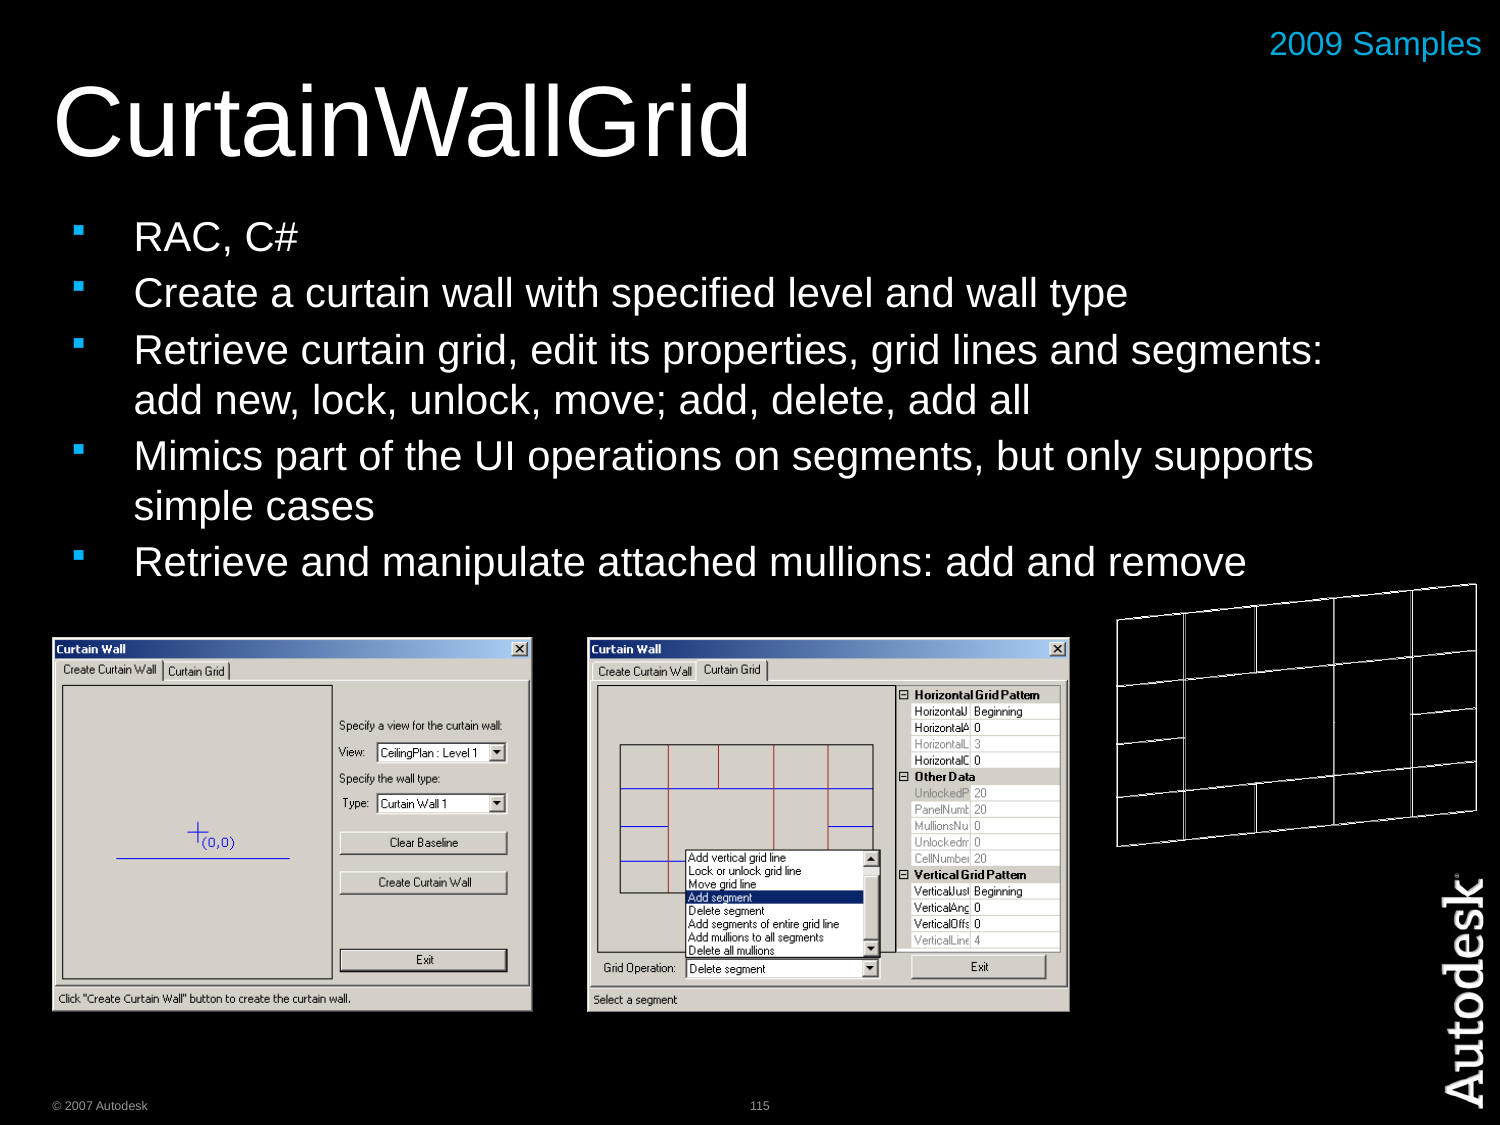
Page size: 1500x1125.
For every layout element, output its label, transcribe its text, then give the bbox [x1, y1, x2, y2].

picture [587, 637, 1070, 1013]
text_box 2009 Samples [1151, 22, 1483, 63]
title CurtainWallGrid [52, 22, 1388, 211]
list RAC, C# Create a curtain wall with specified level and wall type Retrieve curtain grid, edit its properties, grid lines and segments: add new, lock, unlock, move; add, delete, add all Mimics part of the UI operations on segments, but only supports simple cases Retrieve and manipulate attached mullions: add and remove [52, 209, 1351, 626]
picture [1109, 0, 1500, 1125]
picture [52, 637, 533, 1012]
